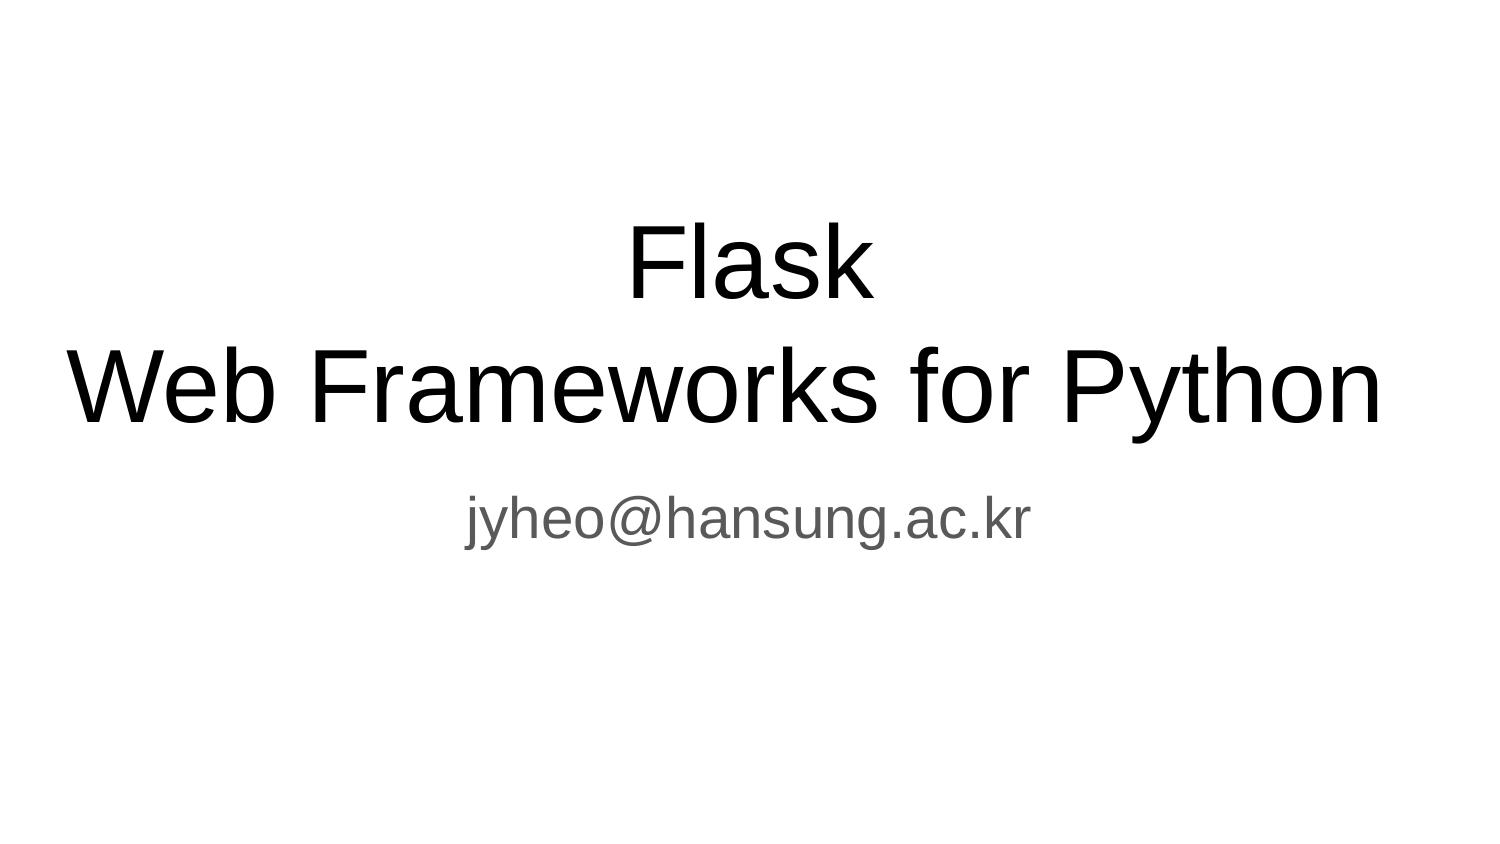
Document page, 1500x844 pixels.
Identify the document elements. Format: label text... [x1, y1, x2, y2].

subtitle jyheo@hansung.ac.kr [51, 464, 1449, 595]
title Flask Web Frameworks for Python [51, 122, 1449, 459]
